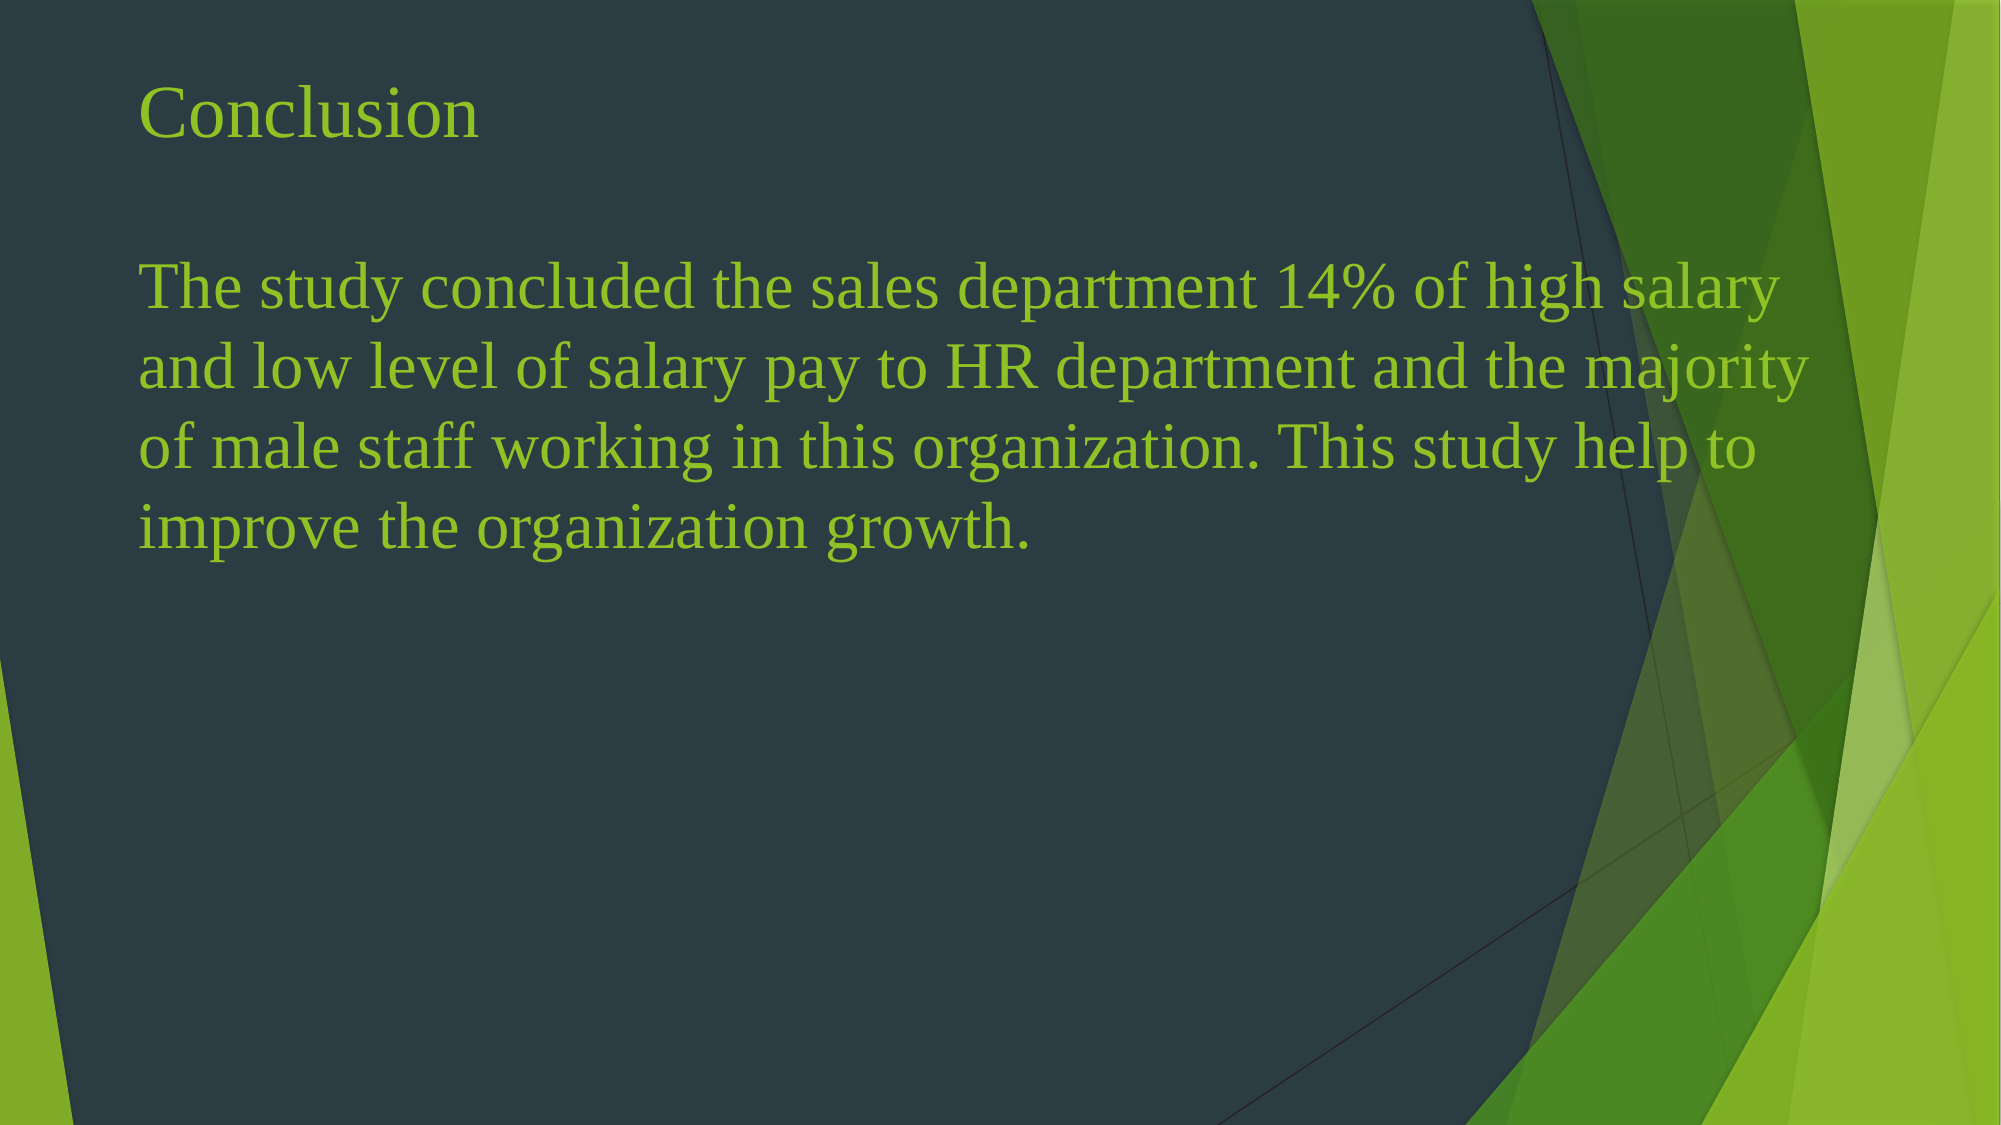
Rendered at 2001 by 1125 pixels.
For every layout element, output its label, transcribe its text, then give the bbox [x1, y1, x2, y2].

title Conclusion The study concluded the sales department 14% of high salary and low level of salary pay to HR department and the majority of male staff working in this organization. This study help to improve the organization growth. [123, 54, 1877, 701]
